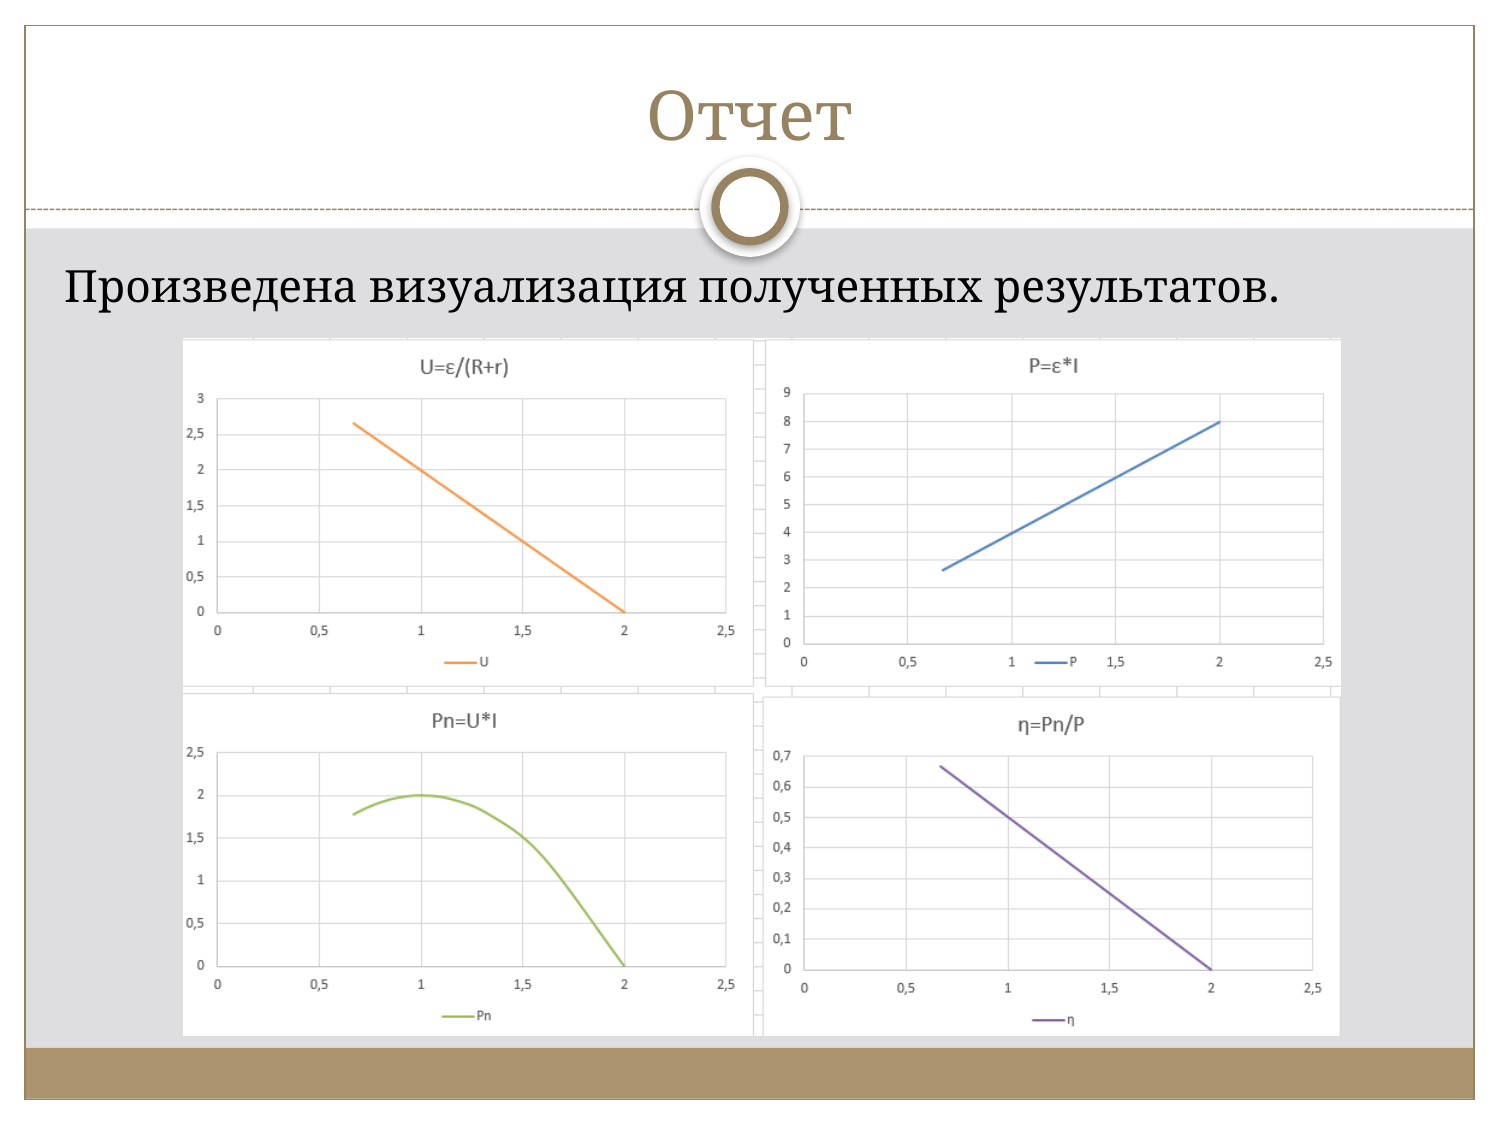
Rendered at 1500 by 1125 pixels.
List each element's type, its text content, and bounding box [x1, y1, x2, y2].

title Отчет [49, 37, 1450, 162]
picture [182, 337, 1341, 1036]
list Произведена визуализация полученных результатов. [49, 250, 1445, 350]
